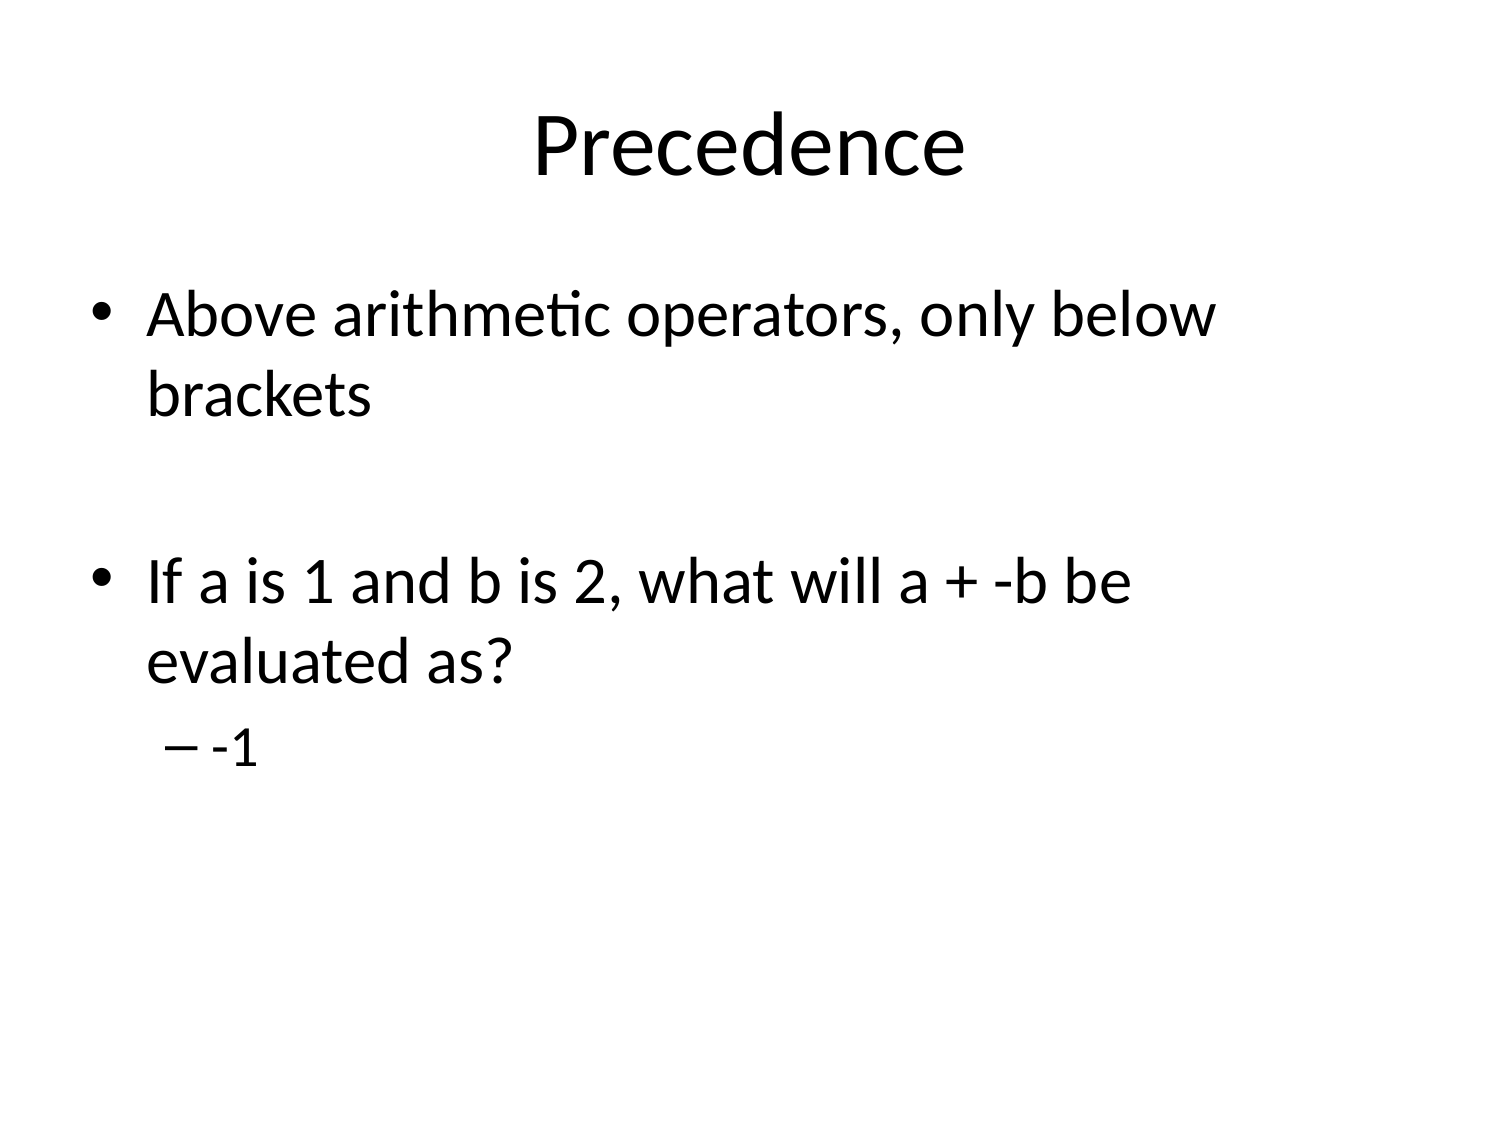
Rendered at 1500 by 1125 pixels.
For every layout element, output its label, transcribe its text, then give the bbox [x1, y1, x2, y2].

list Above arithmetic operators, only below brackets If a is 1 and b is 2, what will a + -b be evaluated as? -1 [75, 262, 1425, 1075]
title Precedence [75, 45, 1425, 233]
